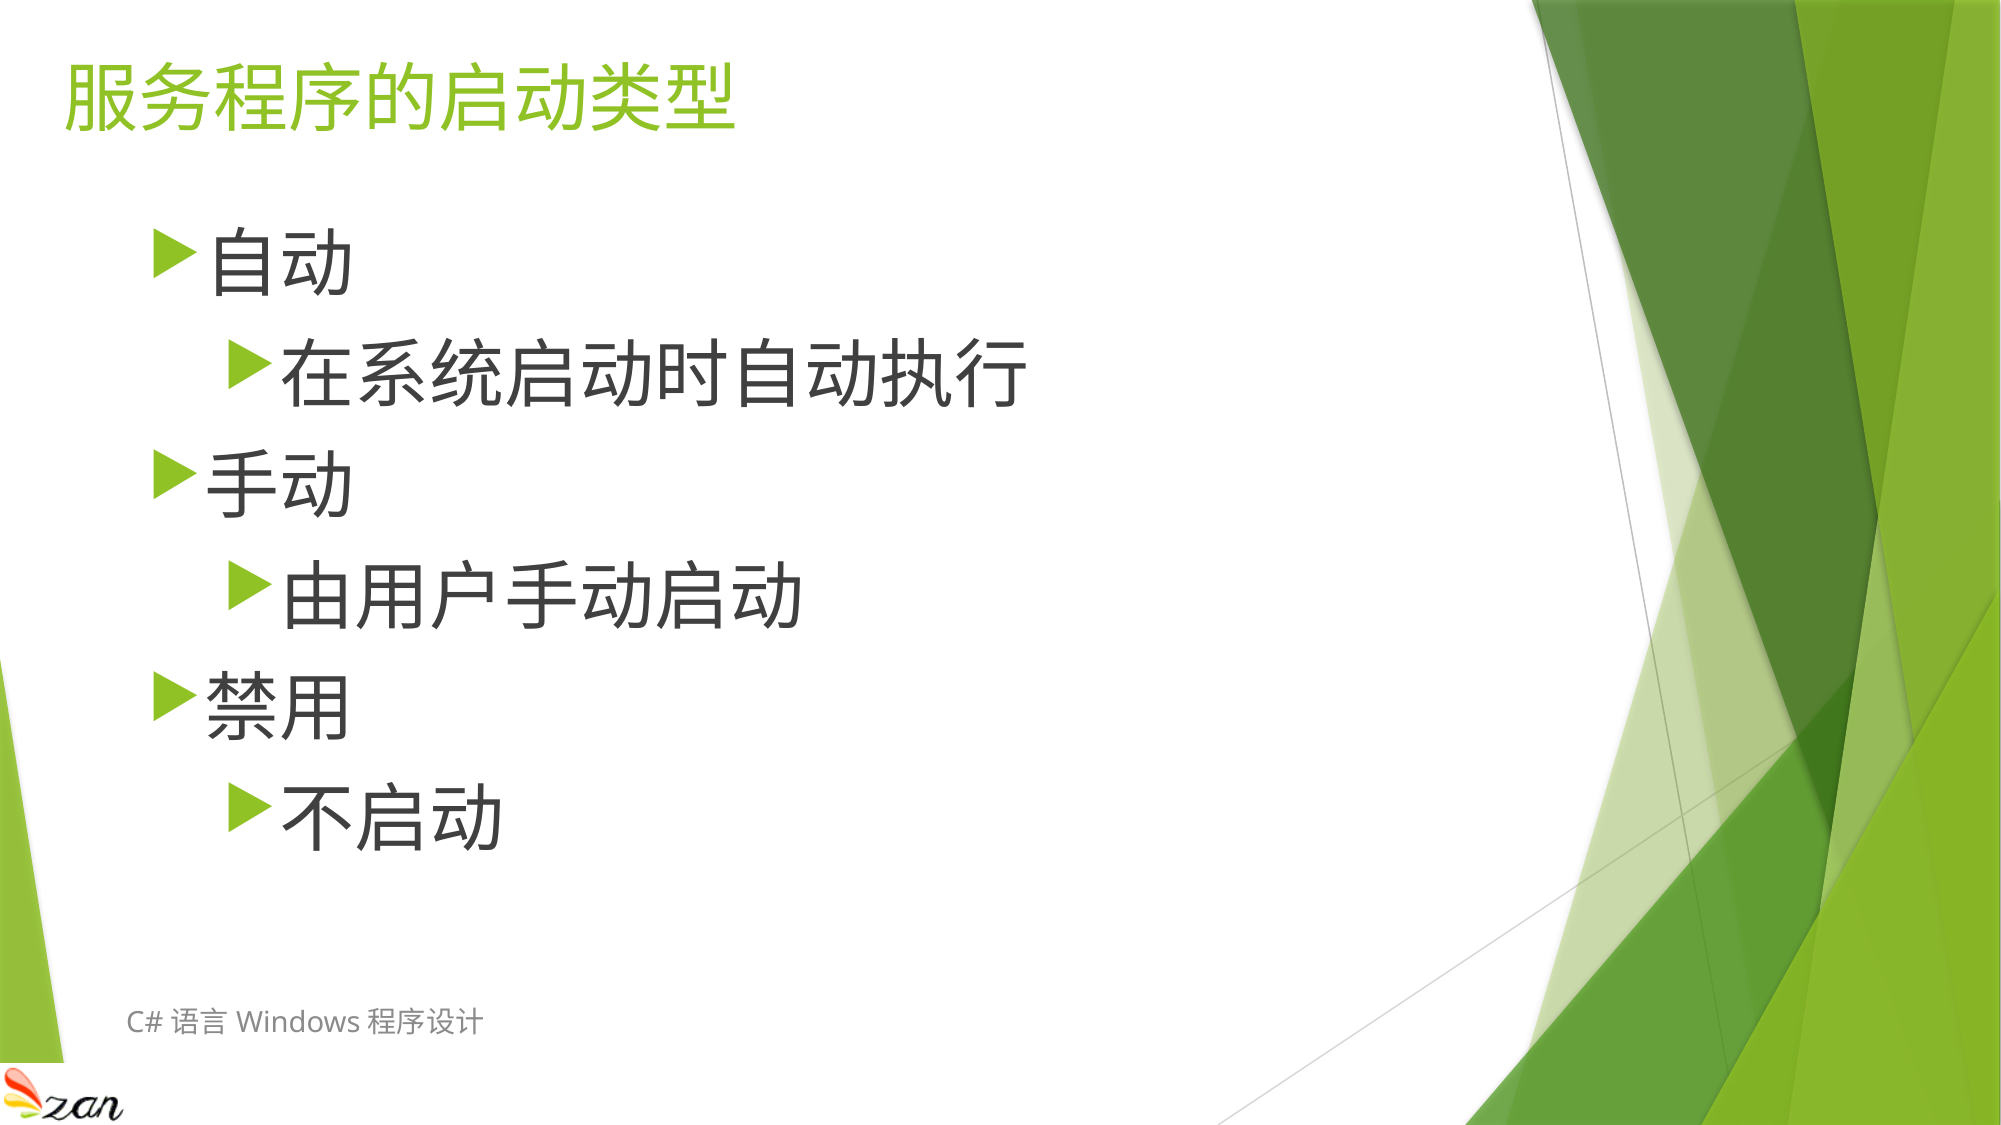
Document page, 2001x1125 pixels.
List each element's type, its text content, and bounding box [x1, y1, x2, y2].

picture [0, 1063, 128, 1125]
title 服务程序的启动类型 [48, 43, 790, 169]
footer C#语言Windows程序设计 [111, 991, 1145, 1051]
list 自动 在系统启动时自动执行 手动 由用户手动启动 禁用 不启动 [133, 208, 1544, 921]
